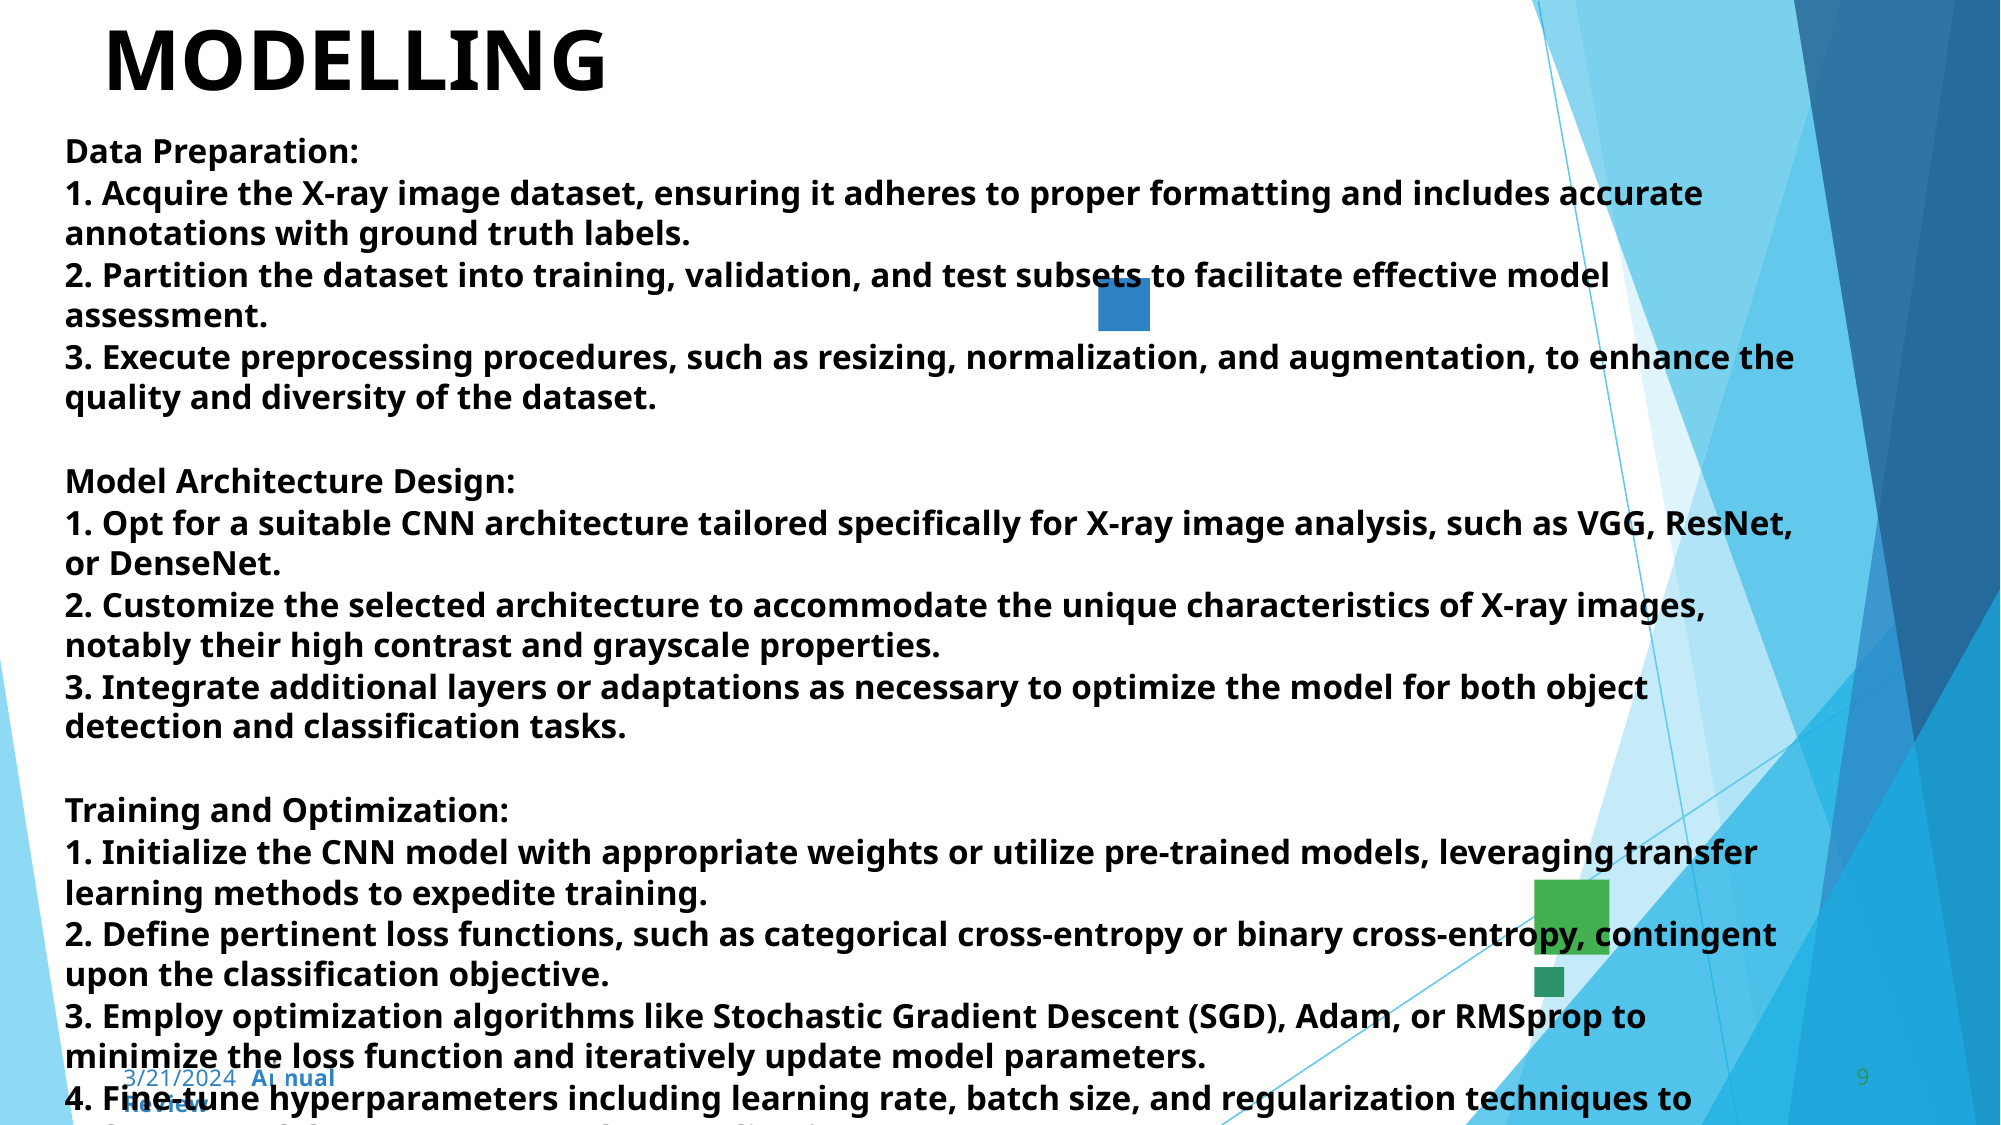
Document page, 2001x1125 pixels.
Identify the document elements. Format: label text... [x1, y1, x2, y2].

picture [273, 1060, 287, 1091]
text_box [1849, 1061, 1888, 1095]
text_box MODELLING [99, 4, 642, 107]
text_box Data Preparation: 1. Acquire the X-ray image dataset, ensuring it adheres to proper formatting and includes accurate annotations with ground truth labels. 2. Partition the dataset into training, validation, and test subsets to facilitate effective model assessment. 3. Execute preprocessing procedures, such as resizing, normalization, and augmentation, to enhance the quality and diversity of the dataset. Model Architecture Design: 1. Opt for a suitable CNN architecture tailored specifically for X-ray image analysis, such as VGG, ResNet, or DenseNet. 2. Customize the selected architecture to accommodate the unique characteristics of X-ray images, notably their high contrast and grayscale properties. 3. Integrate additional layers or adaptations as necessary to optimize the model for both object detection and classification tasks. Training and Optimization: 1. Initialize the CNN model with appropriate weights or utilize pre-trained models, leveraging transfer learning methods to expedite training. 2. Define pertinent loss functions, such as categorical cross-entropy or binary cross-entropy, contingent upon the classification objective. 3. Employ optimization algorithms like Stochastic Gradient Descent (SGD), Adam, or RMSprop to minimize the loss function and iteratively update model parameters. 4. Fine-tune hyperparameters including learning rate, batch size, and regularization techniques to enhance model convergence and generalization. [62, 128, 1800, 1125]
